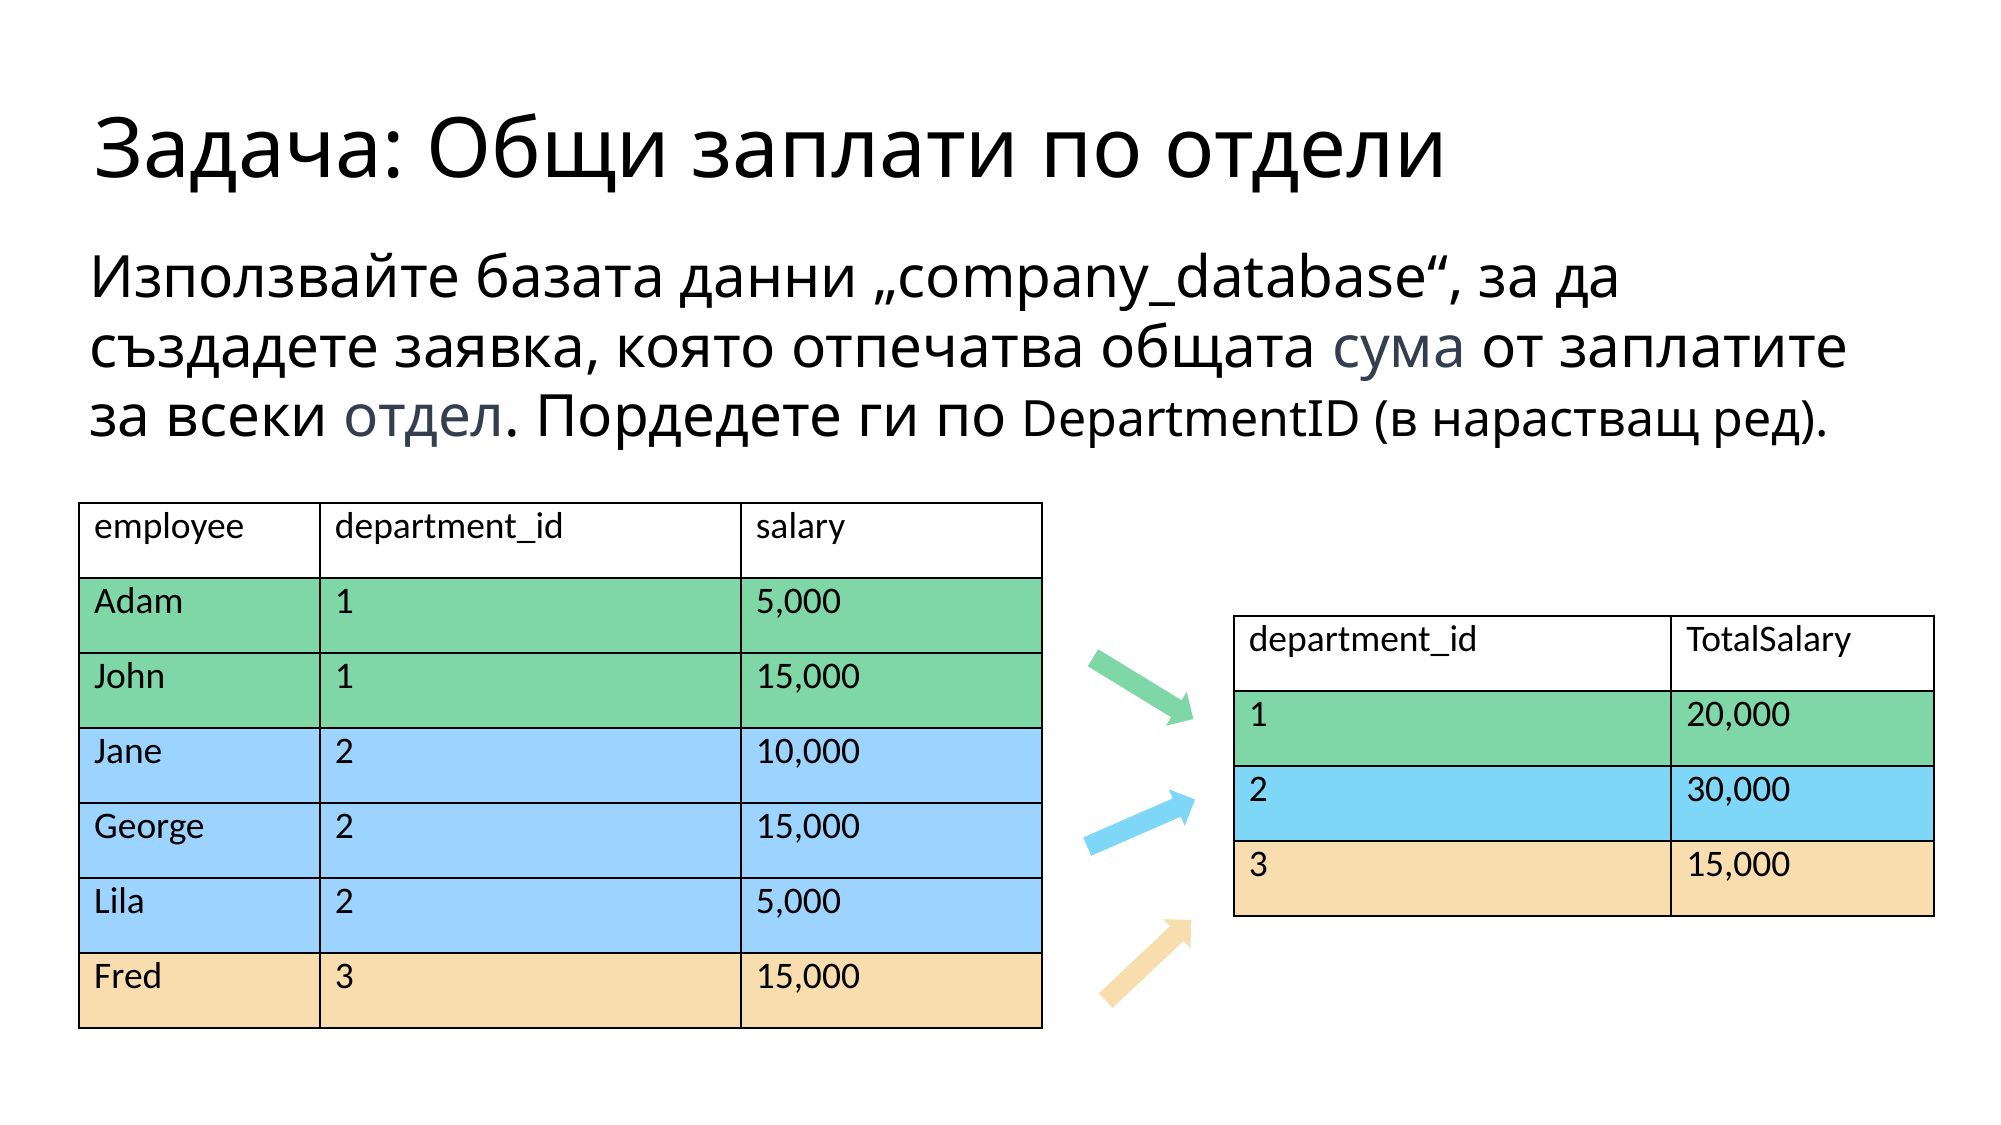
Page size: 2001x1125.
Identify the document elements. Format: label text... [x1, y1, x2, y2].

text_box [1097, 918, 1193, 1010]
table_cell 15,000 [742, 804, 1041, 877]
table_cell Fred [80, 954, 319, 1027]
table_cell Adam [80, 579, 319, 652]
table_cell 1 [321, 579, 740, 652]
table_cell 2 [321, 879, 740, 952]
table_cell 5,000 [742, 579, 1041, 652]
table_header department_id [1235, 617, 1670, 690]
title Задача: Общи заплати по отдели [79, 68, 1858, 234]
list Използвайте базата данни „company_database“, за да създадете заявка, която отпечатва общата сума от заплатите за всеки отдел. Пордедете ги по DepartmentID (в нарастващ ред). [74, 231, 1933, 480]
table_cell Lila [80, 879, 319, 952]
table_cell 10,000 [742, 729, 1041, 802]
table_cell George [80, 804, 319, 877]
table_header employee [80, 504, 319, 577]
table_cell 1 [321, 654, 740, 727]
text_box [1086, 647, 1195, 728]
table_cell 2 [321, 729, 740, 802]
table_cell 5,000 [742, 879, 1041, 952]
table_cell 15,000 [1672, 842, 1933, 915]
table_cell 3 [1235, 842, 1670, 915]
table_header salary [742, 504, 1041, 577]
table_cell 3 [321, 954, 740, 1027]
table_cell 1 [1235, 692, 1670, 765]
table_cell Jane [80, 729, 319, 802]
table_cell 2 [1235, 767, 1670, 840]
table_header TotalSalary [1672, 617, 1933, 690]
table_cell 15,000 [742, 654, 1041, 727]
table_cell 15,000 [742, 954, 1041, 1027]
text_box [1081, 787, 1197, 858]
table_cell 20,000 [1672, 692, 1933, 765]
table_cell 30,000 [1672, 767, 1933, 840]
table_cell 2 [321, 804, 740, 877]
table_header department_id [321, 504, 740, 577]
table_cell John [80, 654, 319, 727]
